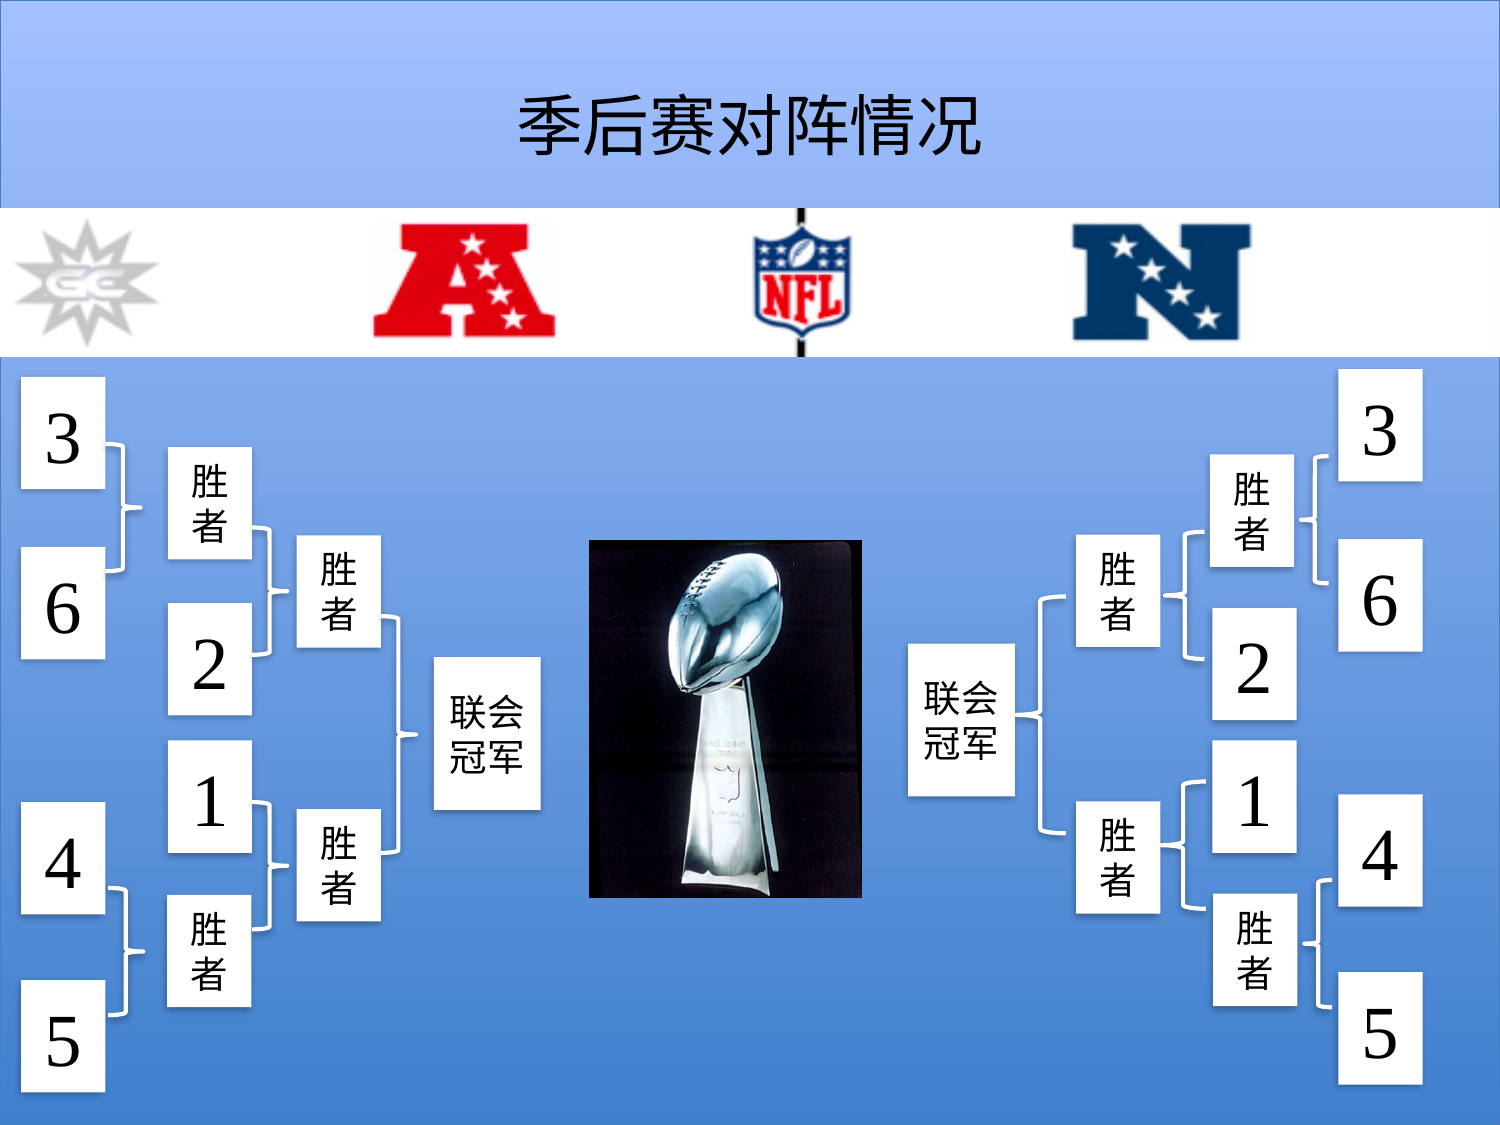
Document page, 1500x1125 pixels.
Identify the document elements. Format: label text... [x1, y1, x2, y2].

picture [588, 540, 863, 898]
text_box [907, 368, 1423, 1085]
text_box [20, 376, 541, 1093]
text_box 季后赛对阵情况 [0, 76, 1500, 172]
picture [0, 208, 1500, 358]
